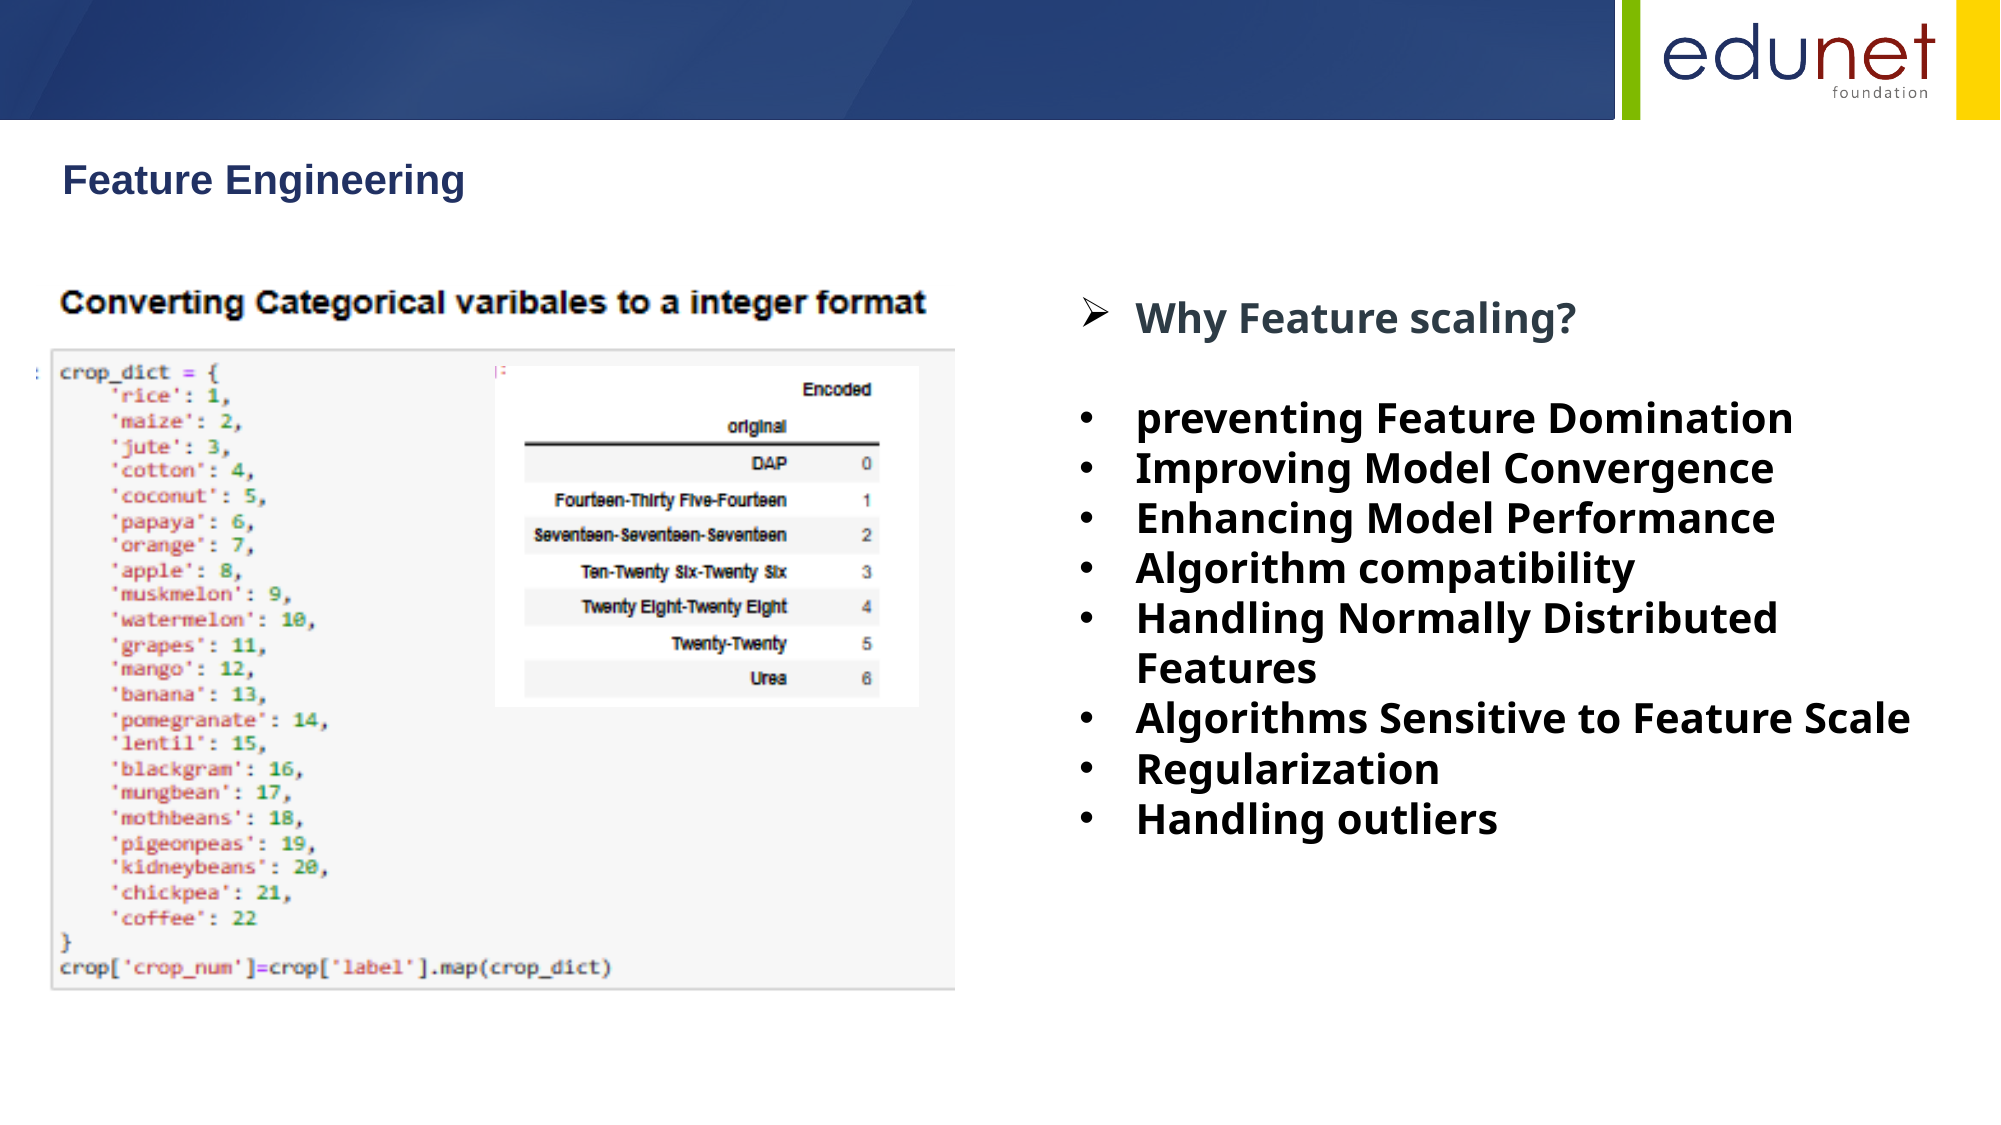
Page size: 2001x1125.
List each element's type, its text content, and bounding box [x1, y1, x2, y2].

text_box Feature Engineering [47, 145, 581, 258]
text_box Why Feature scaling? preventing Feature Domination Improving Model Convergence Enhancing Model Performance Algorithm compatibility Handling Normally Distributed Features Algorithms Sensitive to Feature Scale Regularization Handling outliers [1064, 284, 1964, 900]
picture [36, 284, 955, 999]
picture [1652, 12, 1948, 108]
